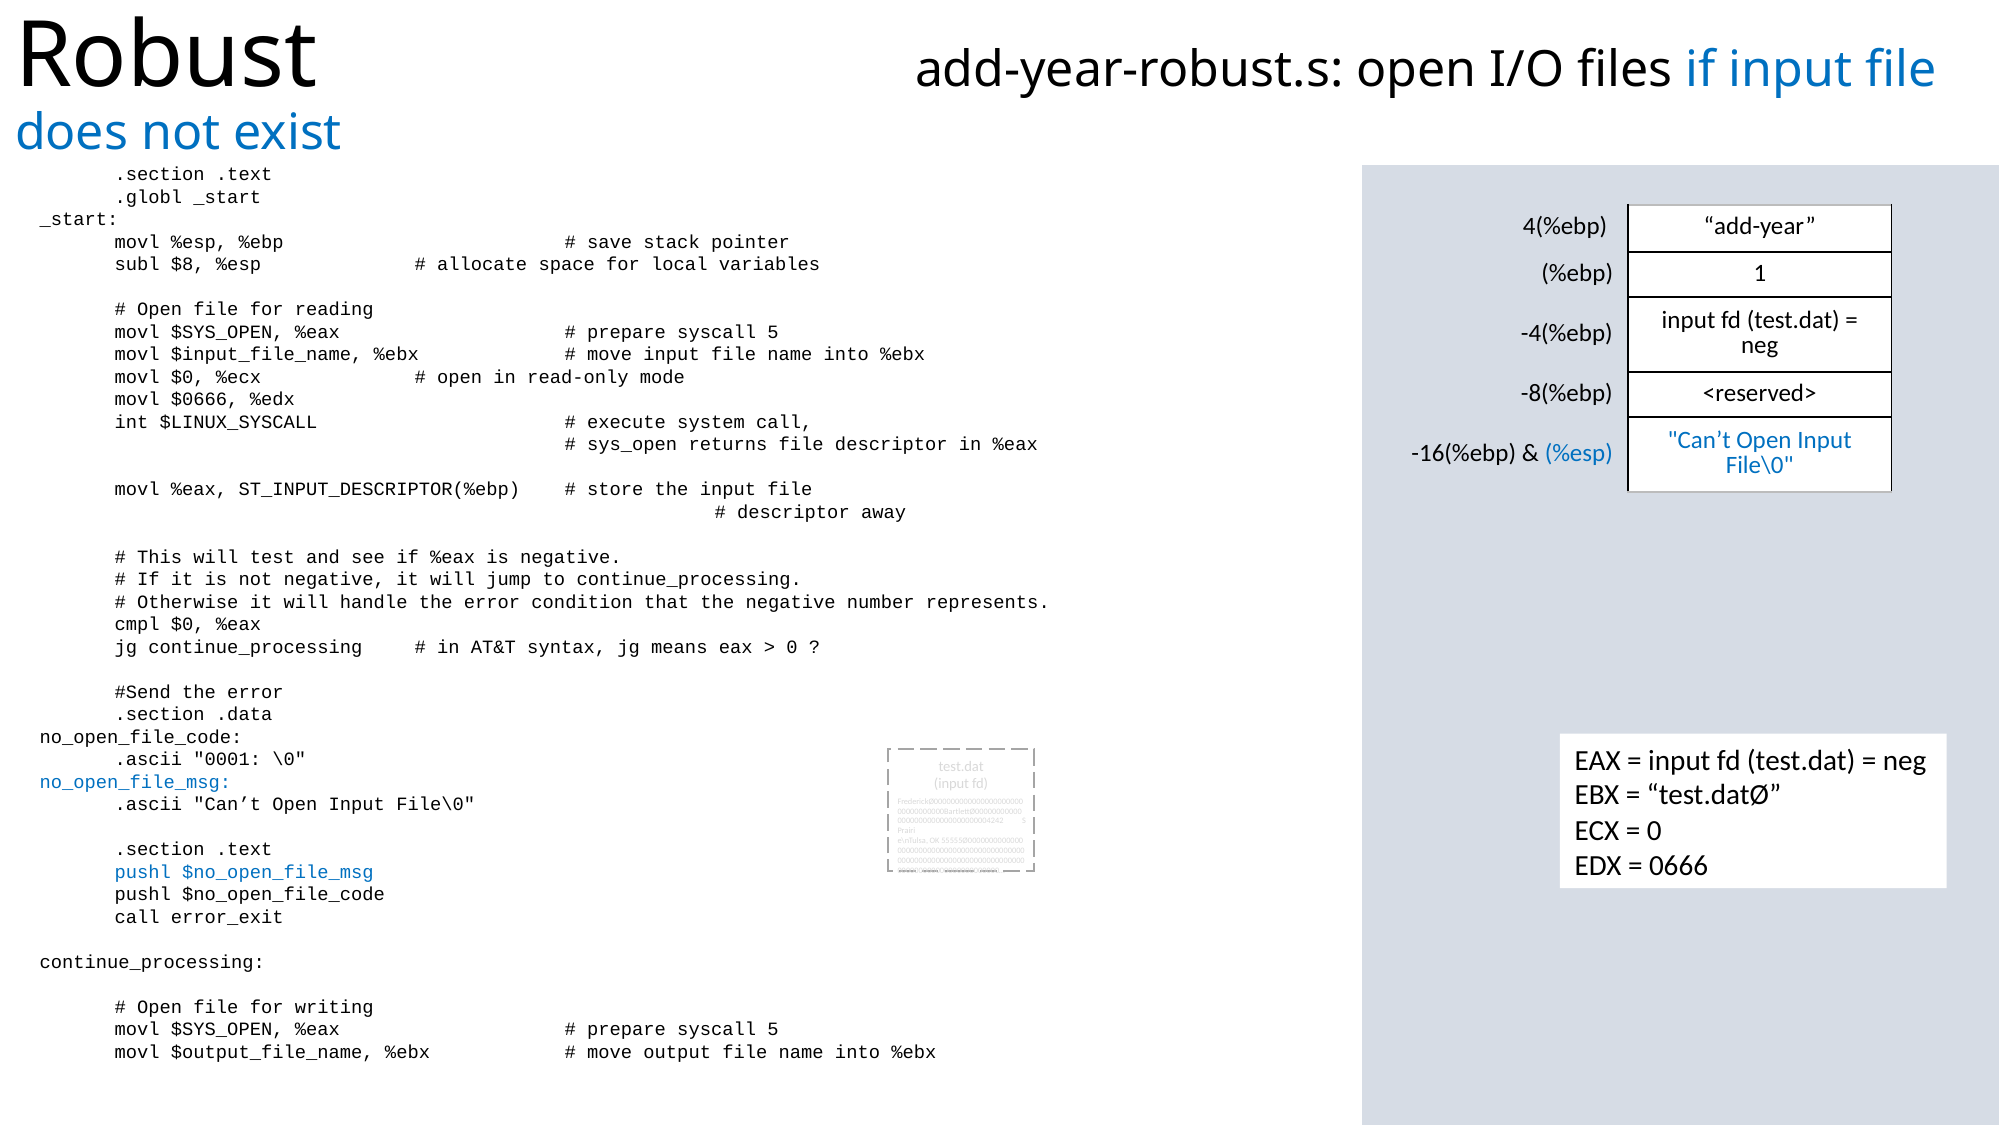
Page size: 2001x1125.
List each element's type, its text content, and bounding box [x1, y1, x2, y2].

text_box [882, 749, 1041, 875]
text_box .section .text .globl _start _start: movl %esp, %ebp # save stack pointer subl $8, %esp # allocate space for local variables # Open file for reading movl $SYS_OPEN, %eax # prepare syscall 5 movl $input_file_name, %ebx # move input file name into %ebx movl $0, %ecx # open in read-only mode movl $0666, %edx int $LINUX_SYSCALL # execute system call, # sys_open returns file descriptor in %eax movl %eax, ST_INPUT_DESCRIPTOR(%ebp) # store the input file # descriptor away # This will test and see if %eax is negative. # If it is not negative, it will jump to continue_processing. # Otherwise it will handle the error condition that the negative number represents. cmpl $0, %eax jg continue_processing # in AT&T syntax, jg means eax > 0 ? #Send the error .section .data no_open_file_code: .ascii "0001: \0" no_open_file_msg: .ascii "Can’t Open Input File\0" .section .text pushl $no_open_file_msg pushl $no_open_file_code call error_exit continue_processing: # Open file for writing movl $SYS_OPEN, %eax # prepare syscall 5 movl $output_file_name, %ebx # move output file name into %ebx [24, 154, 1541, 1092]
text_box EAX = input fd (test.dat) = neg EBX = “test.datØ” ECX = 0 EDX = 0666 [1559, 733, 1947, 889]
text_box [1362, 165, 1999, 1125]
